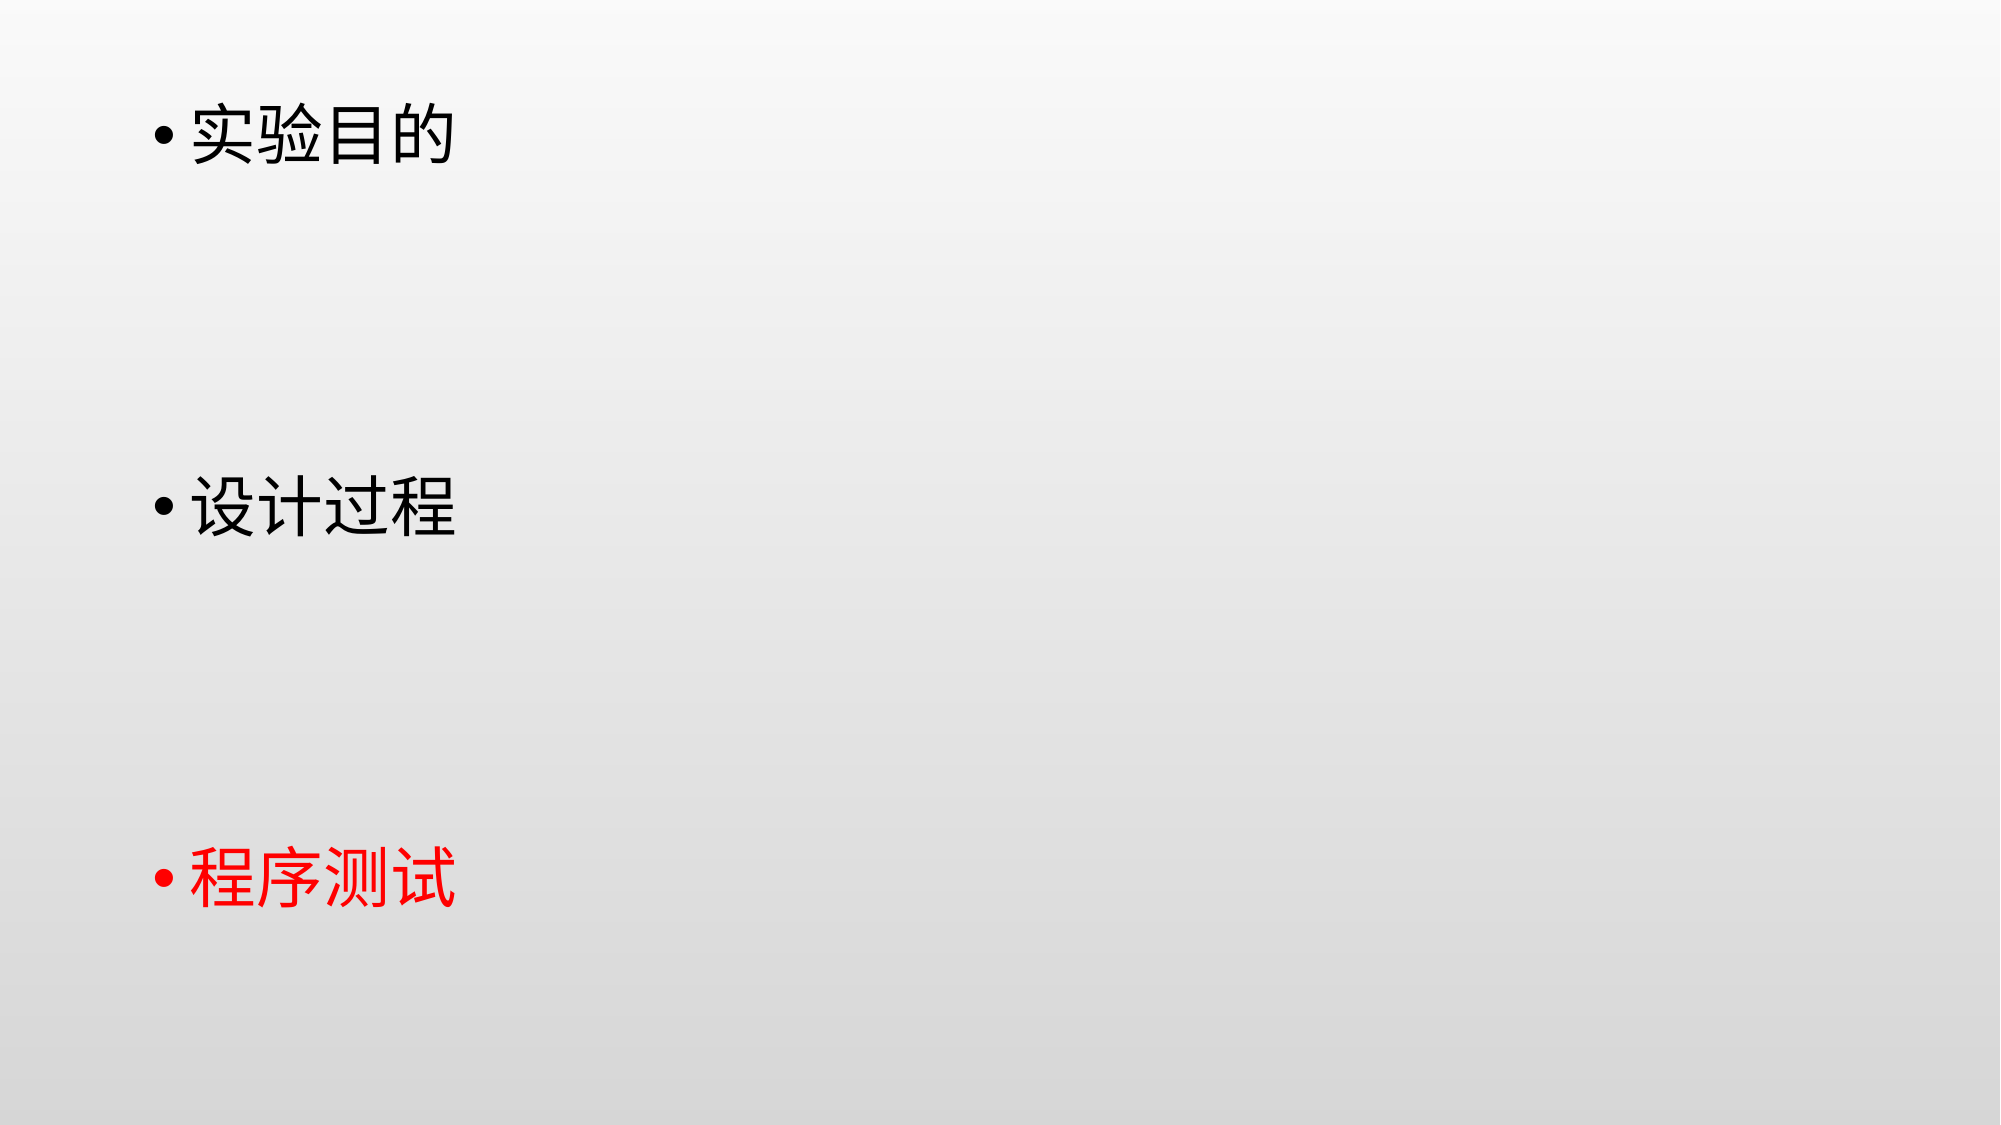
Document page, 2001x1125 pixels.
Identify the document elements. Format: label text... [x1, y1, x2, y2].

list 实验目的 设计过程 程序测试 [137, 94, 1863, 1014]
